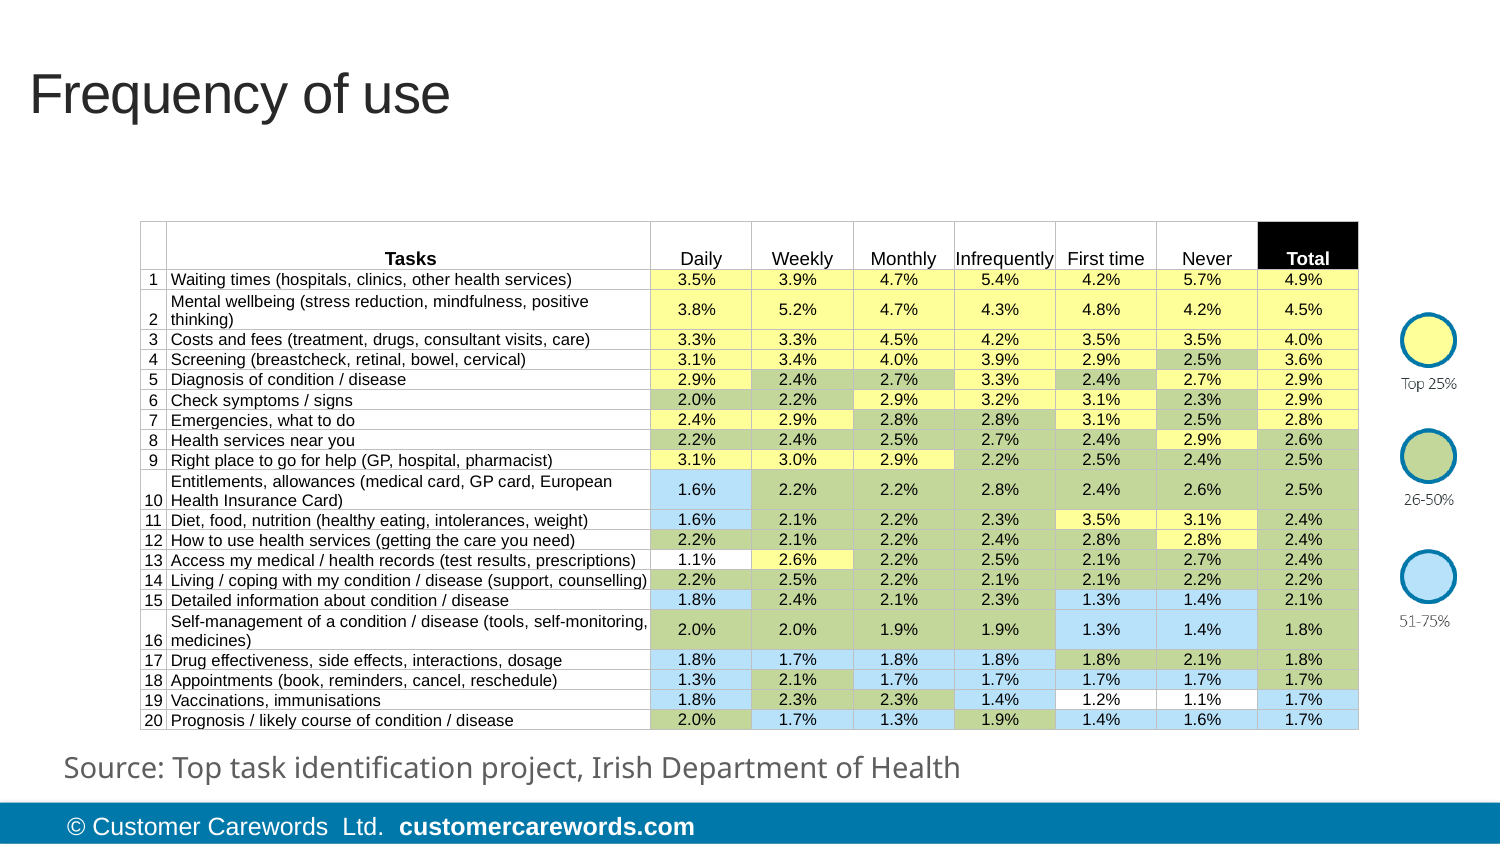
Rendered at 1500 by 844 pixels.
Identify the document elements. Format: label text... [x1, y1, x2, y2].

table_cell Costs and fees (treatment, drugs, consultant visits, care) [167, 330, 650, 349]
table_cell 2.1% [752, 670, 853, 689]
title Frequency of use [29, 0, 1452, 126]
table_cell 1.8% [854, 650, 954, 669]
table_cell 2.2% [1157, 570, 1257, 589]
table_cell 3.5% [1056, 510, 1156, 529]
table_cell 3.1% [651, 350, 751, 369]
table_cell 2.2% [1258, 570, 1358, 589]
table_cell Self-management of a condition / disease (tools, self-monitoring, medicines) [167, 610, 650, 649]
table_cell 3.1% [651, 450, 751, 469]
table_cell 2.8% [955, 410, 1055, 429]
table_cell 2.8% [1157, 530, 1257, 549]
table_cell 1.6% [1157, 710, 1257, 729]
table_cell 2.4% [1258, 550, 1358, 569]
table_cell 2.3% [955, 590, 1055, 609]
table_cell 5 [141, 370, 166, 389]
table_cell 1.8% [651, 590, 751, 609]
table_cell 4.5% [854, 330, 954, 349]
table_cell 1.4% [1157, 610, 1257, 649]
table_header Weekly [752, 222, 853, 269]
table_cell 17 [141, 650, 166, 669]
table_cell 4.9% [1258, 270, 1358, 289]
table_header Never [1157, 222, 1257, 269]
table_cell 2.9% [1157, 430, 1257, 449]
table_cell 3.9% [752, 270, 853, 289]
table_cell 2.4% [1056, 430, 1156, 449]
table_cell 1.1% [1157, 690, 1257, 709]
table_cell 1.7% [1157, 670, 1257, 689]
table_cell 2.2% [752, 390, 853, 409]
table_cell Health services near you [167, 430, 650, 449]
table_cell 5.7% [1157, 270, 1257, 289]
table_cell 2.4% [1258, 530, 1358, 549]
table_cell 2.9% [854, 390, 954, 409]
table_cell 13 [141, 550, 166, 569]
table_cell Right place to go for help (GP, hospital, pharmacist) [167, 450, 650, 469]
table_cell 3.4% [752, 350, 853, 369]
table_cell 2.1% [1157, 650, 1257, 669]
table_cell 1 [141, 270, 166, 289]
table_cell 3.0% [752, 450, 853, 469]
table_cell 2.6% [1258, 430, 1358, 449]
table_cell Vaccinations, immunisations [167, 690, 650, 709]
table_cell 2.9% [1056, 350, 1156, 369]
table_cell Emergencies, what to do [167, 410, 650, 429]
table_cell 1.7% [752, 650, 853, 669]
table_cell 2.9% [854, 450, 954, 469]
table_cell 2.3% [1157, 390, 1257, 409]
table_cell 2.2% [955, 450, 1055, 469]
table_cell Access my medical / health records (test results, prescriptions) [167, 550, 650, 569]
table_cell 1.7% [955, 670, 1055, 689]
table_header Monthly [854, 222, 954, 269]
table_cell 3.1% [1056, 410, 1156, 429]
table_cell 2.1% [752, 530, 853, 549]
table_cell 2.2% [651, 430, 751, 449]
table_cell 1.4% [1157, 590, 1257, 609]
table_cell 2.4% [1258, 510, 1358, 529]
table_cell 2.0% [651, 390, 751, 409]
table_cell 2.4% [752, 430, 853, 449]
table_cell 5.2% [752, 290, 853, 329]
table_cell 1.3% [854, 710, 954, 729]
picture [1405, 317, 1452, 363]
table_cell 2.1% [1056, 570, 1156, 589]
table_cell 1.8% [651, 650, 751, 669]
table_cell 3 [141, 330, 166, 349]
table_cell 2.9% [651, 370, 751, 389]
table_cell Check symptoms / signs [167, 390, 650, 409]
table_cell 4.7% [854, 290, 954, 329]
table_cell 2.1% [955, 570, 1055, 589]
table_cell 2.8% [1258, 410, 1358, 429]
table_cell 2.3% [854, 690, 954, 709]
table_cell 1.9% [955, 610, 1055, 649]
table_cell 2.5% [854, 430, 954, 449]
table_cell 12 [141, 530, 166, 549]
table_cell 3.3% [955, 370, 1055, 389]
table_cell Diagnosis of condition / disease [167, 370, 650, 389]
table_cell 4.5% [1258, 290, 1358, 329]
table_cell 4.8% [1056, 290, 1156, 329]
table_cell 2.5% [955, 550, 1055, 569]
table_cell 2.9% [1258, 390, 1358, 409]
table_cell 3.5% [651, 270, 751, 289]
table_cell 14 [141, 570, 166, 589]
table_cell 7 [141, 410, 166, 429]
table_cell 1.8% [651, 690, 751, 709]
table_header Total [1258, 222, 1358, 269]
table_cell 3.3% [752, 330, 853, 349]
table_cell Diet, food, nutrition (healthy eating, intolerances, weight) [167, 510, 650, 529]
table_cell 15 [141, 590, 166, 609]
table_cell 3.6% [1258, 350, 1358, 369]
table_cell 3.2% [955, 390, 1055, 409]
table_cell 1.1% [651, 550, 751, 569]
table_cell 2.5% [1056, 450, 1156, 469]
table_cell 2 [141, 290, 166, 329]
table_cell 1.8% [1056, 650, 1156, 669]
table_cell 3.8% [651, 290, 751, 329]
table_header Tasks [167, 222, 650, 269]
table_cell 18 [141, 670, 166, 689]
table_cell 2.1% [854, 590, 954, 609]
table_cell 1.9% [955, 710, 1055, 729]
table_cell 2.1% [752, 510, 853, 529]
table_cell 1.7% [1258, 690, 1358, 709]
table_cell 1.3% [1056, 610, 1156, 649]
table_cell 4.2% [1056, 270, 1156, 289]
table_cell 1.9% [854, 610, 954, 649]
table_cell 2.4% [752, 590, 853, 609]
table_cell 1.6% [651, 510, 751, 529]
table_cell 1.7% [752, 710, 853, 729]
table_cell 4 [141, 350, 166, 369]
table_cell 2.2% [752, 470, 853, 509]
table_cell 4.3% [955, 290, 1055, 329]
table_cell 2.2% [854, 530, 954, 549]
table_cell Living / coping with my condition / disease (support, counselling) [167, 570, 650, 589]
table_cell 4.0% [854, 350, 954, 369]
table_cell 1.3% [651, 670, 751, 689]
table_cell 2.4% [752, 370, 853, 389]
table_cell 4.2% [1157, 290, 1257, 329]
table_cell 4.7% [854, 270, 954, 289]
table_cell 3.1% [1056, 390, 1156, 409]
table_cell 1.7% [1056, 670, 1156, 689]
table_cell 2.7% [1157, 370, 1257, 389]
table_cell Drug effectiveness, side effects, interactions, dosage [167, 650, 650, 669]
table_cell 2.8% [854, 410, 954, 429]
table_cell 2.5% [1157, 350, 1257, 369]
table_cell 2.2% [854, 470, 954, 509]
table_cell Detailed information about condition / disease [167, 590, 650, 609]
table_cell 1.7% [854, 670, 954, 689]
table_cell 3.5% [1157, 330, 1257, 349]
table_cell 2.8% [955, 470, 1055, 509]
table_header First time [1056, 222, 1156, 269]
table_cell 3.3% [651, 330, 751, 349]
table_cell Screening (breastcheck, retinal, bowel, cervical) [167, 350, 650, 369]
table_cell 1.2% [1056, 690, 1156, 709]
table_cell 20 [141, 710, 166, 729]
table_header Infrequently [955, 222, 1055, 269]
table_cell 1.7% [1258, 670, 1358, 689]
table_cell 2.2% [854, 550, 954, 569]
table_cell Prognosis / likely course of condition / disease [167, 710, 650, 729]
table_cell 8 [141, 430, 166, 449]
table_cell 2.7% [854, 370, 954, 389]
table_cell 2.7% [1157, 550, 1257, 569]
table_cell 2.0% [651, 610, 751, 649]
table_cell 1.4% [1056, 710, 1156, 729]
table_cell 1.8% [1258, 610, 1358, 649]
table_cell 11 [141, 510, 166, 529]
table_cell Waiting times (hospitals, clinics, other health services) [167, 270, 650, 289]
table_cell 2.3% [955, 510, 1055, 529]
table_cell 2.0% [752, 610, 853, 649]
table_cell 19 [141, 690, 166, 709]
table_cell 2.2% [651, 570, 751, 589]
table_cell 2.8% [1056, 530, 1156, 549]
table_cell 2.9% [752, 410, 853, 429]
table_cell 2.5% [1258, 470, 1358, 509]
table_cell 2.2% [854, 570, 954, 589]
table_cell 2.4% [1056, 370, 1156, 389]
table_cell 2.4% [1157, 450, 1257, 469]
table_cell 1.8% [1258, 650, 1358, 669]
picture [1382, 312, 1477, 641]
table_cell 2.4% [1056, 470, 1156, 509]
table_cell 1.7% [1258, 710, 1358, 729]
table_cell 2.3% [752, 690, 853, 709]
text_box Source: Top task identification project, Irish Department of Health [48, 741, 991, 792]
table_cell 10 [141, 470, 166, 509]
table_cell Entitlements, allowances (medical card, GP card, European Health Insurance Card) [167, 470, 650, 509]
table_cell 2.6% [1157, 470, 1257, 509]
table_cell 16 [141, 610, 166, 649]
table_cell 3.5% [1056, 330, 1156, 349]
table_header Daily [651, 222, 751, 269]
table_cell 9 [141, 450, 166, 469]
table_cell 4.0% [1258, 330, 1358, 349]
table_cell 1.4% [955, 690, 1055, 709]
table_cell Appointments (book, reminders, cancel, reschedule) [167, 670, 650, 689]
table_cell 1.8% [955, 650, 1055, 669]
table_cell 2.5% [1157, 410, 1257, 429]
table_cell 2.5% [752, 570, 853, 589]
table_cell 2.1% [1056, 550, 1156, 569]
table_header [141, 222, 166, 269]
table_cell 1.3% [1056, 590, 1156, 609]
table_cell 2.2% [651, 530, 751, 549]
table_cell 3.1% [1157, 510, 1257, 529]
table_cell 2.6% [752, 550, 853, 569]
table_cell 6 [141, 390, 166, 409]
table_cell 1.6% [651, 470, 751, 509]
table_cell 2.9% [1258, 370, 1358, 389]
table_cell 2.7% [955, 430, 1055, 449]
table_cell How to use health services (getting the care you need) [167, 530, 650, 549]
table_cell Mental wellbeing (stress reduction, mindfulness, positive thinking) [167, 290, 650, 329]
table_cell 4.2% [955, 330, 1055, 349]
table_cell 2.4% [955, 530, 1055, 549]
table_cell 2.4% [651, 410, 751, 429]
table_cell 5.4% [955, 270, 1055, 289]
table_cell 2.0% [651, 710, 751, 729]
table_cell 2.2% [854, 510, 954, 529]
table_cell 3.9% [955, 350, 1055, 369]
table_cell 2.1% [1258, 590, 1358, 609]
table_cell 2.5% [1258, 450, 1358, 469]
